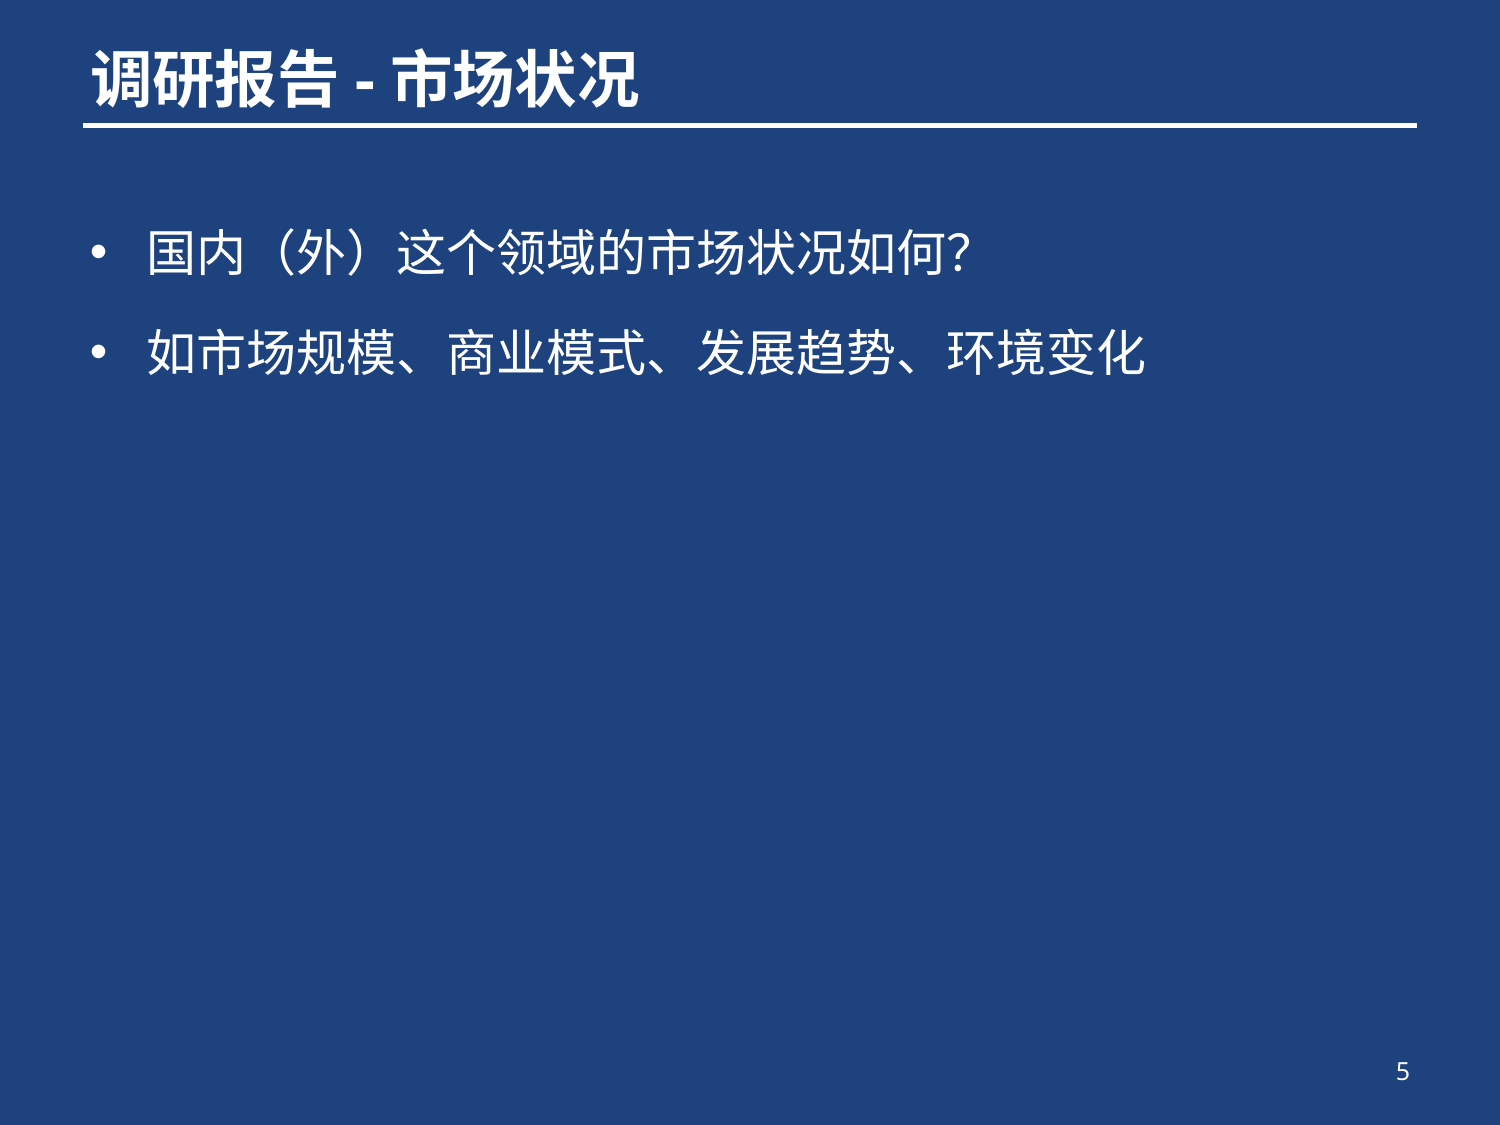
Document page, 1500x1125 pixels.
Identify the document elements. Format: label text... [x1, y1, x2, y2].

text_box 国内（外）这个领域的市场状况如何？ 如市场规模、商业模式、发展趋势、环境变化 [74, 184, 1425, 927]
slide_number 4 [1074, 1042, 1425, 1103]
text_box 调研报告-市场状况 [74, 0, 1425, 172]
